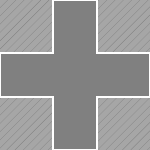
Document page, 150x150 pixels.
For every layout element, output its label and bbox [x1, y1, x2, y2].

text_box [0, 0, 150, 150]
